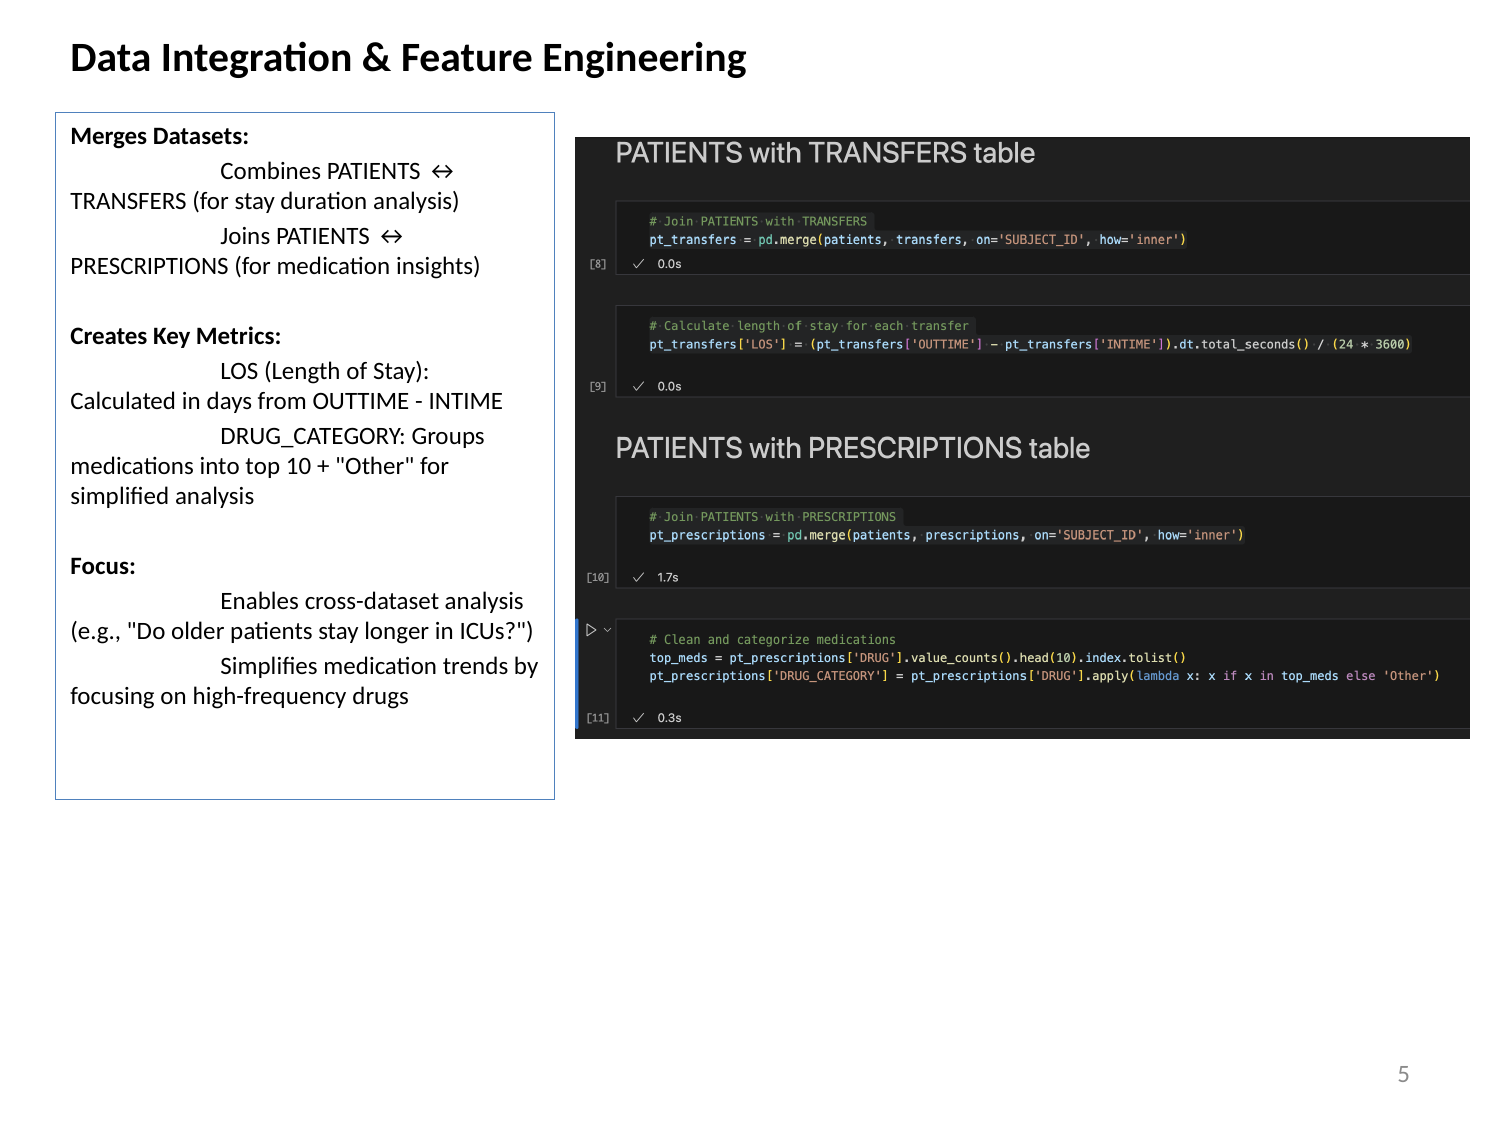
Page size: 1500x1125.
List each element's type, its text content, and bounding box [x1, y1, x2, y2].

slide_number 5 [1074, 1042, 1425, 1103]
title Data Integration & Feature Engineering [55, 17, 1406, 93]
list Merges Datasets: Combines PATIENTS ↔ TRANSFERS (for stay duration analysis) Joins PATIENTS ↔ PRESCRIPTIONS (for medication insights) Creates Key Metrics: LOS (Length of Stay): Calculated in days from OUTTIME - INTIME DRUG_CATEGORY: Groups medications into top 10 + "Other" for simplified analysis Focus: Enables cross-dataset analysis (e.g., "Do older patients stay longer in ICUs?") Simplifies medication trends by focusing on high-frequency drugs [55, 112, 555, 800]
picture [575, 137, 1471, 739]
